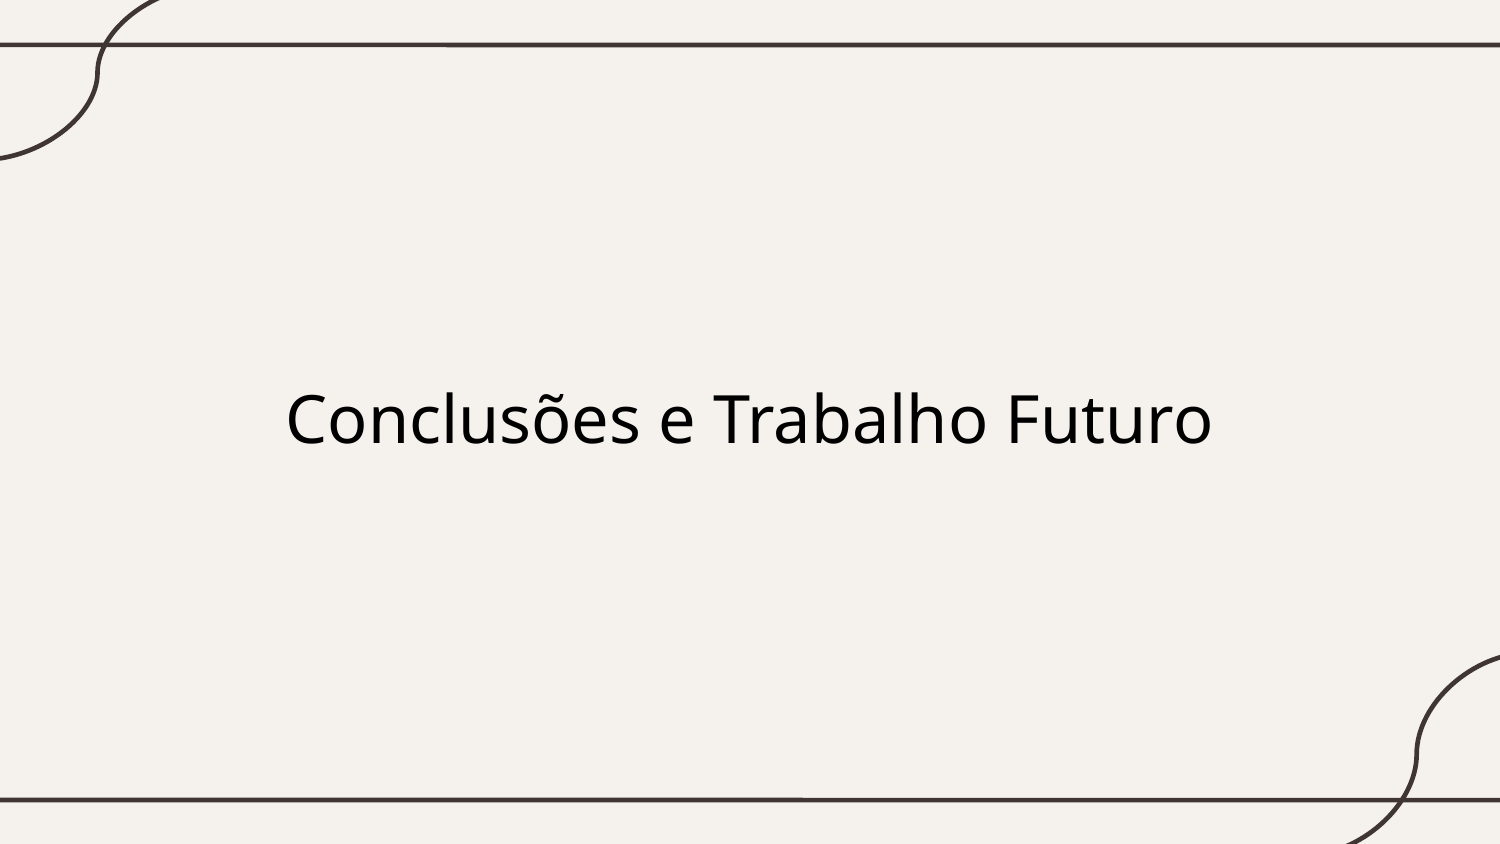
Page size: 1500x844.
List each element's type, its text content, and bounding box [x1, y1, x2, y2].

title Conclusões e Trabalho Futuro [75, 351, 1425, 493]
